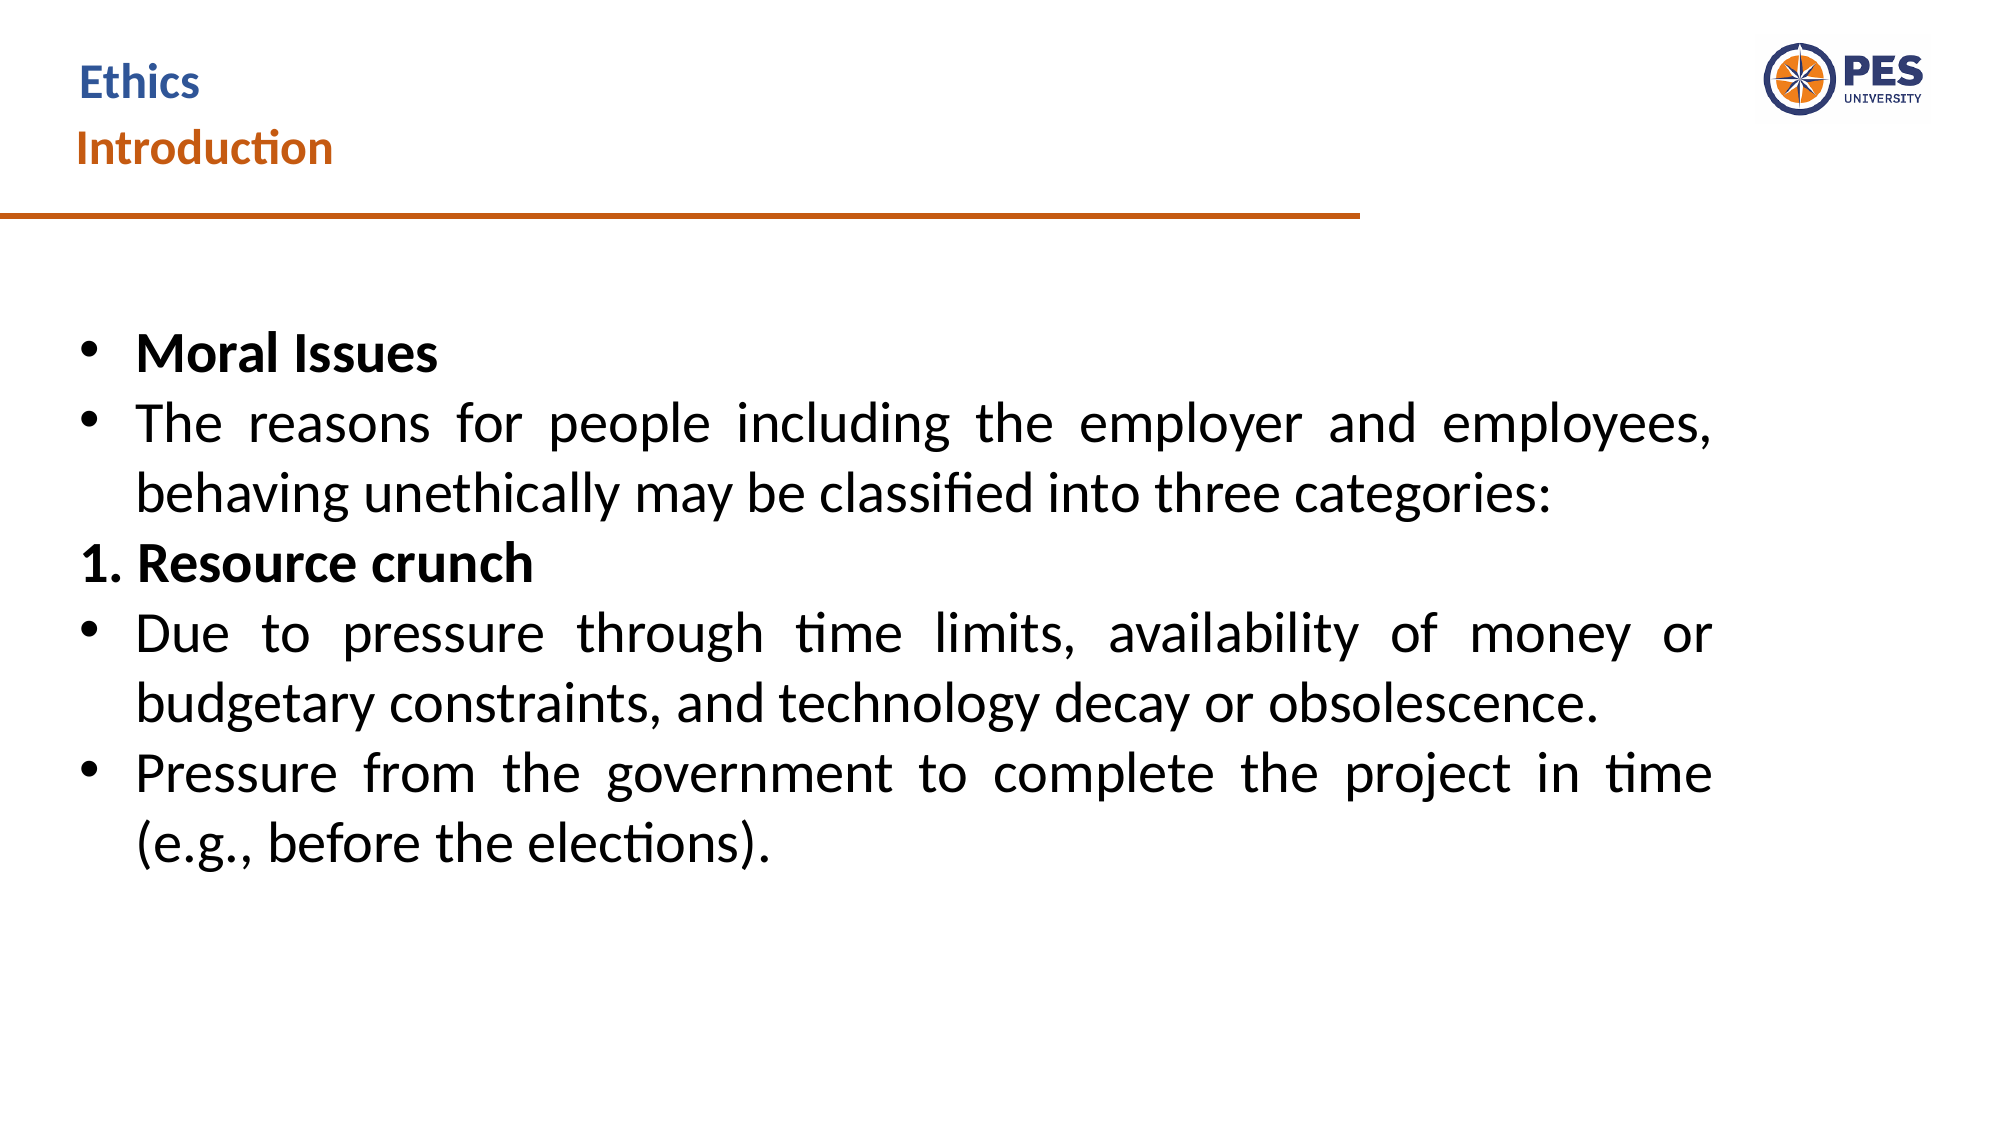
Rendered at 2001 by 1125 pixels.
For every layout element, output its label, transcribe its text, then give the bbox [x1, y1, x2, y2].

text_box Moral Issues The reasons for people including the employer and employees, behaving unethically may be classified into three categories: 1. Resource crunch Due to pressure through time limits, availability of money or budgetary constraints, and technology decay or obsolescence. Pressure from the government to complete the project in time (e.g., before the elections). [64, 306, 1730, 1062]
text_box Ethics [64, 41, 1295, 117]
picture [1755, 34, 1931, 124]
text_box Introduction [60, 106, 1374, 182]
